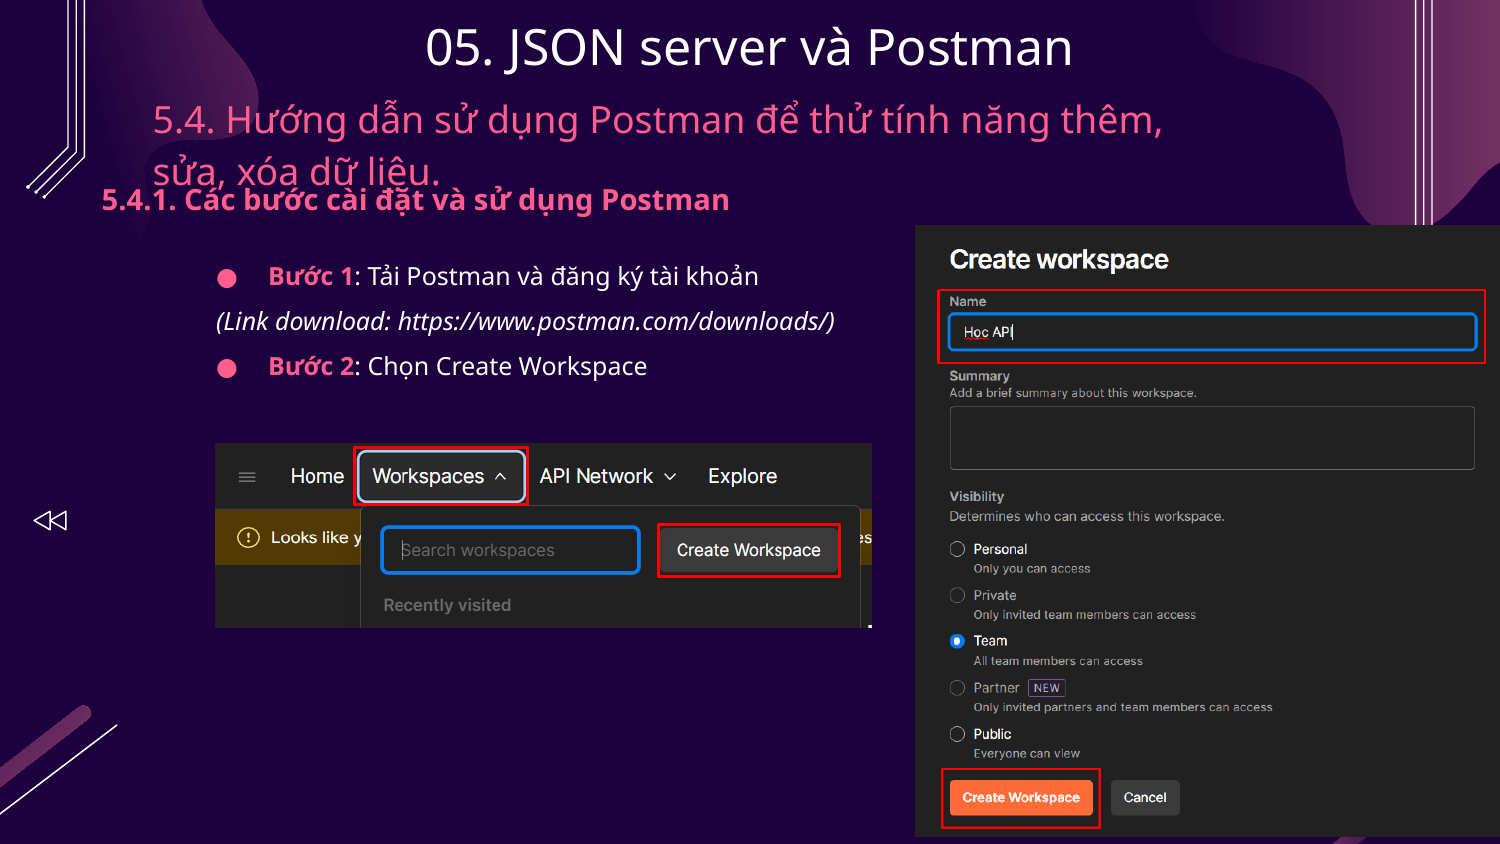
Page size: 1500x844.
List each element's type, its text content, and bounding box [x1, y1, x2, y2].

picture [214, 442, 872, 629]
text_box 5.4.1. Các bước cài đặt và sử dụng Postman [86, 174, 746, 224]
picture [914, 225, 1500, 837]
subtitle 5.4. Hướng dẫn sử dụng Postman để thử tính năng thêm, sửa, xóa dữ liệu. [137, 140, 1191, 208]
subtitle Bước 1: Tải Postman và đăng ký tài khoản (Link download: https://www.postman.com/downloads/) Bước 2: Chọn Create Workspace [178, 230, 909, 837]
title 05. JSON server và Postman [118, 0, 1382, 94]
